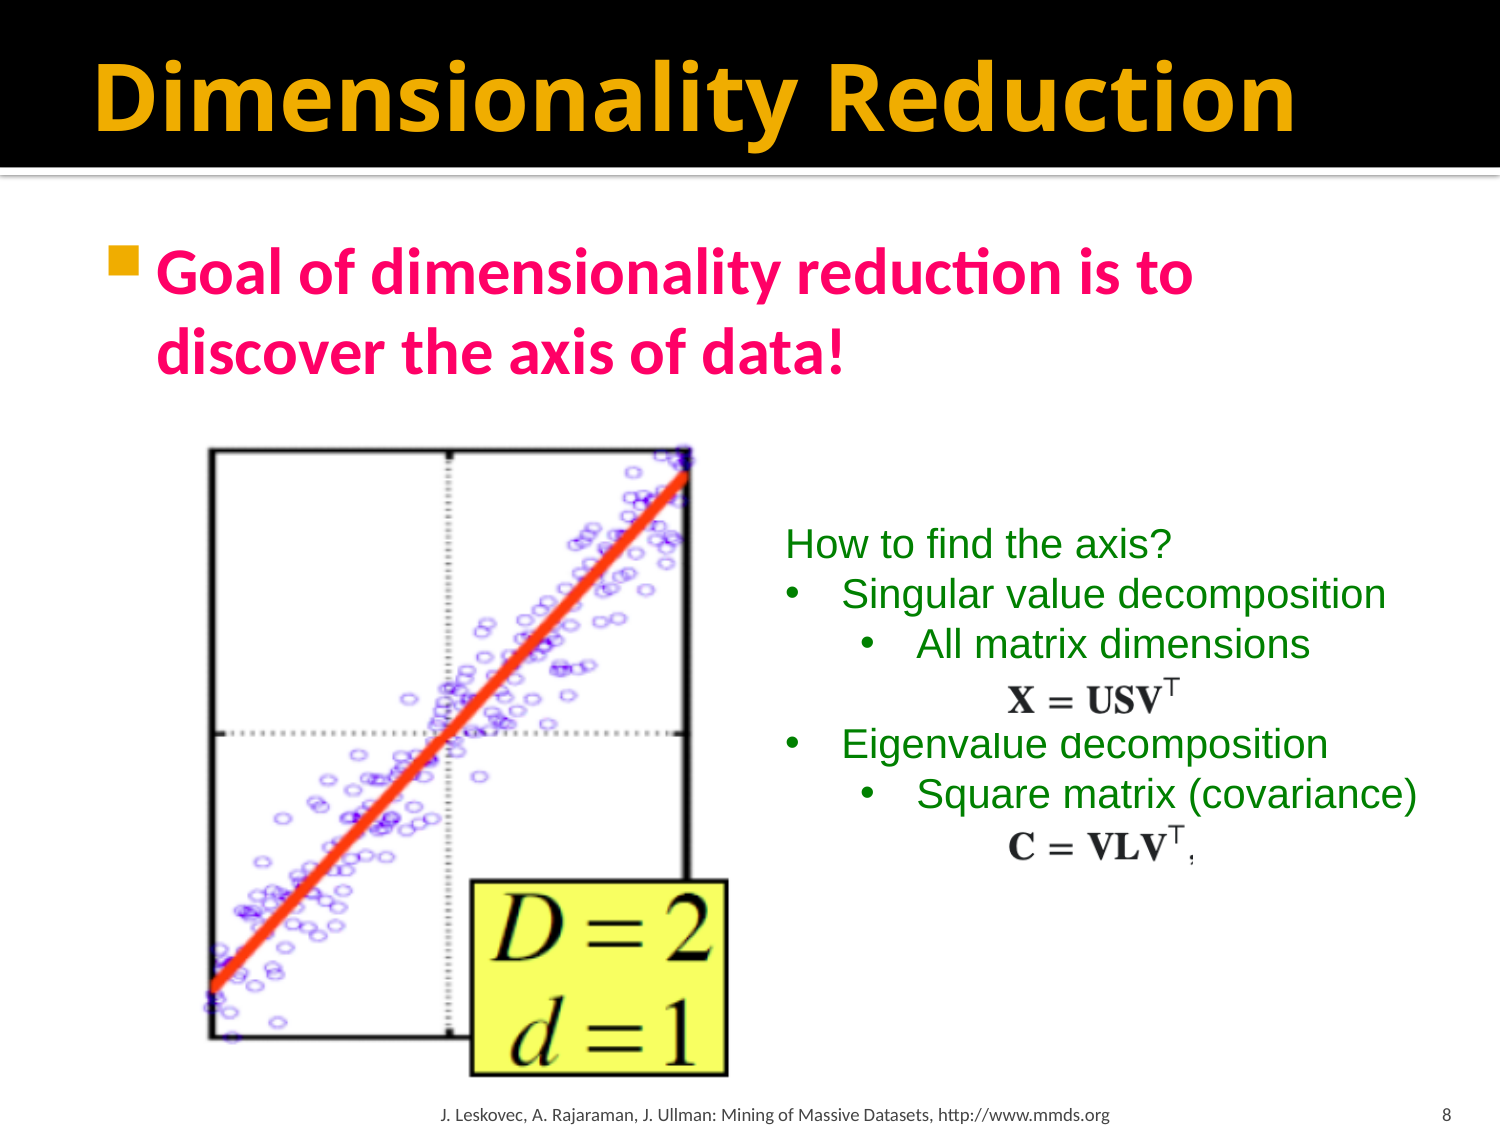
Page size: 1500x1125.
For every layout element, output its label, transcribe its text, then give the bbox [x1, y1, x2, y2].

footer J. Leskovec, A. Rajaraman, J. Ullman: Mining of Massive Datasets, http://www.mmds.org [433, 1080, 1337, 1125]
title Dimensionality Reduction [75, 12, 1425, 175]
list Goal of dimensionality reduction is to discover the axis of data! [75, 212, 1425, 1075]
text_box How to find the axis? Singular value decomposition All matrix dimensions Eigenvalue decomposition Square matrix (covariance) [770, 509, 1434, 825]
picture [162, 435, 763, 1088]
picture [986, 812, 1193, 873]
picture [986, 659, 1182, 733]
slide_number 8 [1345, 1080, 1467, 1125]
